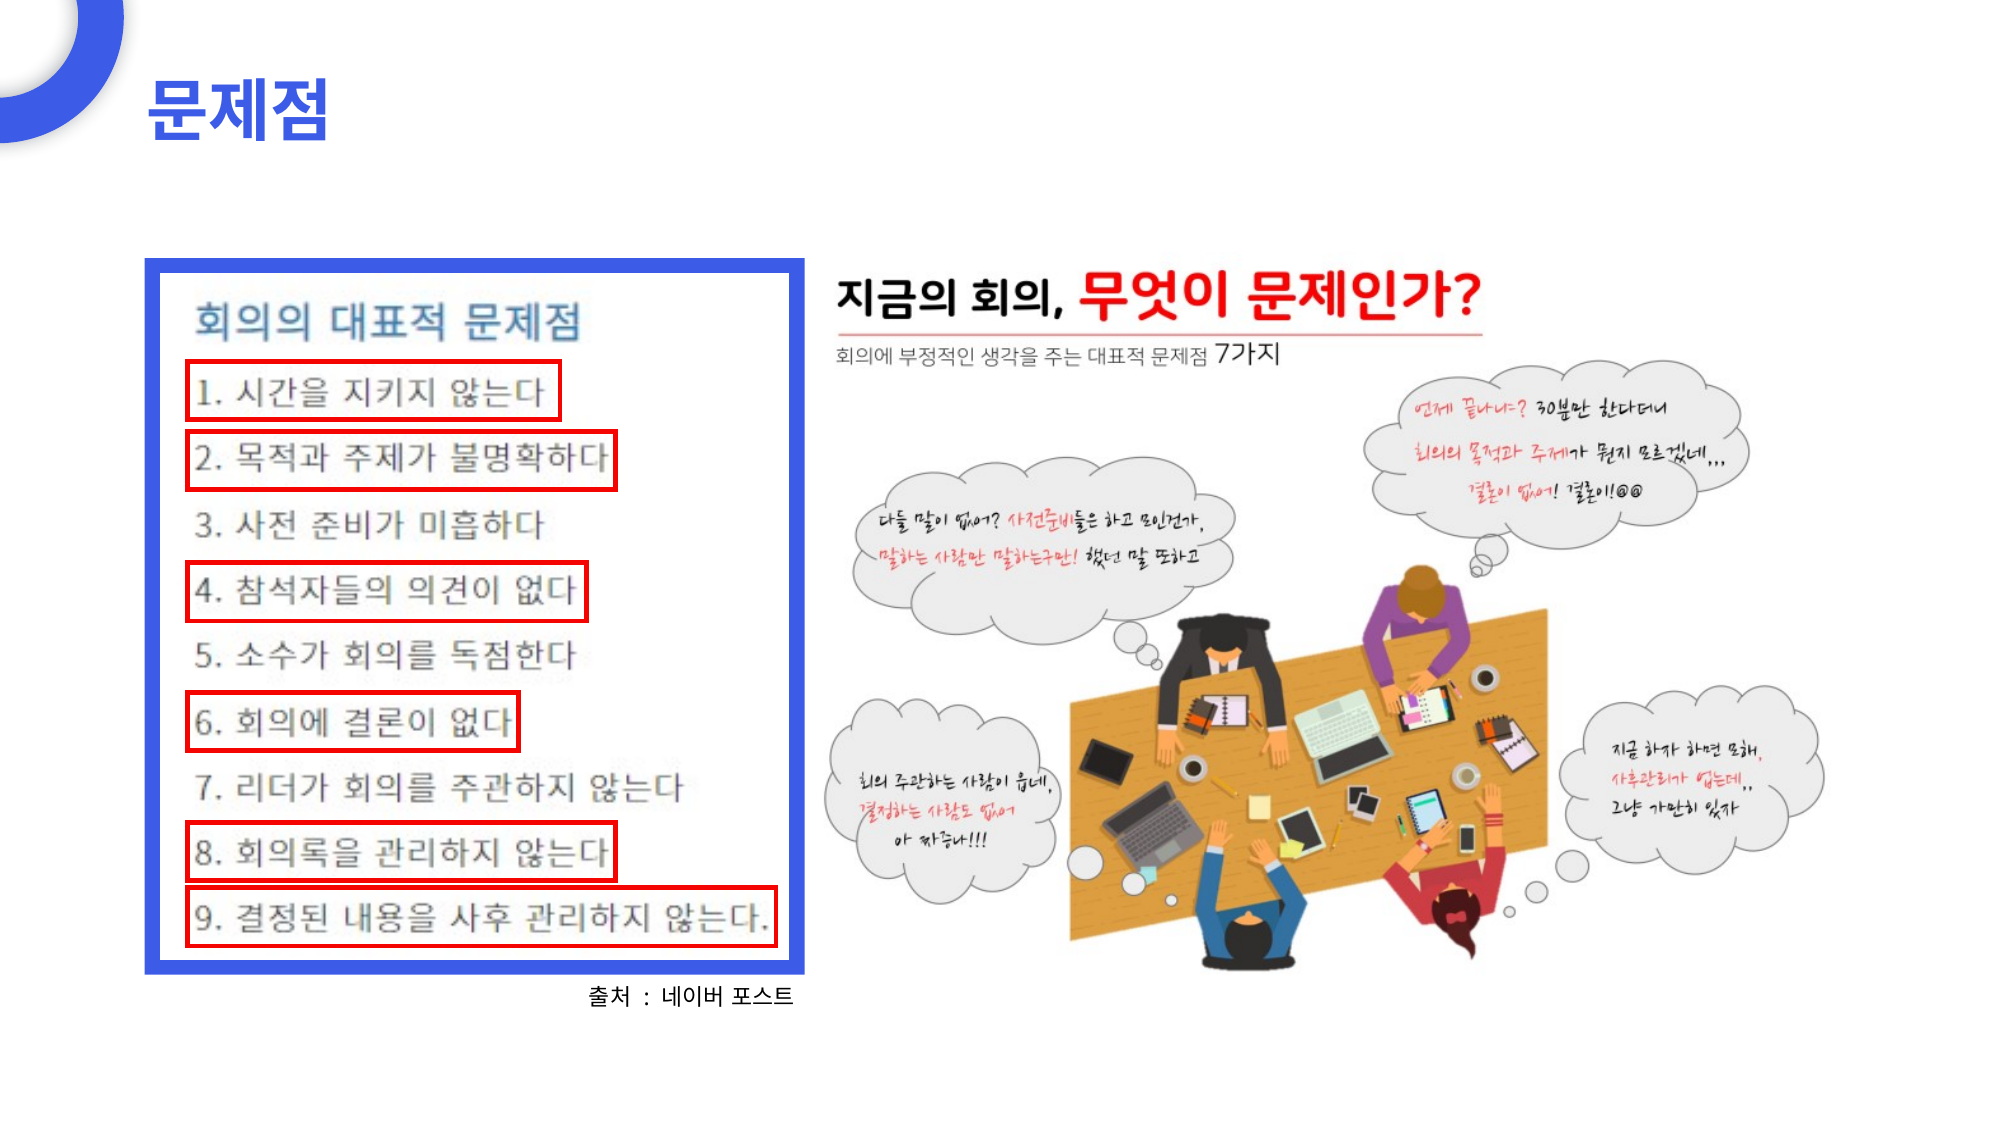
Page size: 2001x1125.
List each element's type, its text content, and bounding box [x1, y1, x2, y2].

text_box [143, 257, 806, 976]
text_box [0, 0, 825, 158]
text_box 출처 : 네이버 포스트 [574, 975, 846, 1018]
picture [160, 273, 789, 960]
picture [814, 252, 1831, 984]
